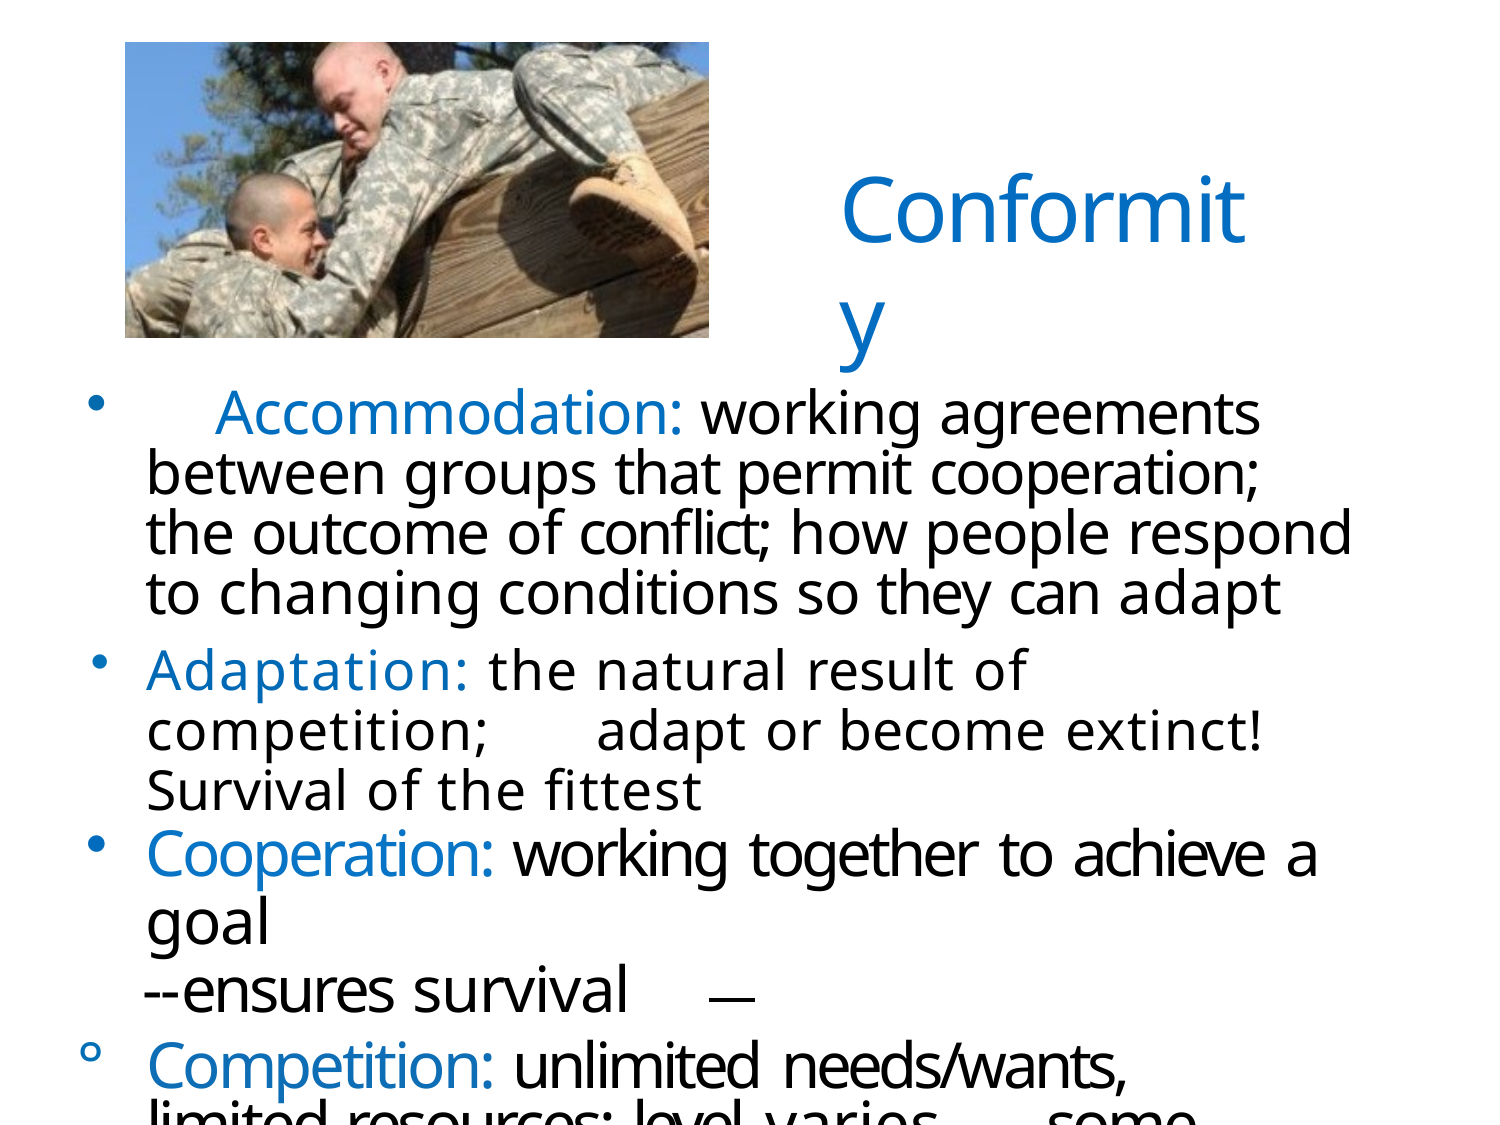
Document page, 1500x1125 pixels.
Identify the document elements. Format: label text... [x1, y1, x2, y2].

text_box Accommodation: working agreements between groups that permit cooperation; the outcome of conflict; how people respond to changing conditions so they can adapt Adaptation: the natural result of competition; adapt or become extinct! Survival of the fittest Cooperation: working together to achieve a goal --ensures survival ° Competition: unlimited needs/wants, limited resources; level varies some societies discourage too much, others encourage it [75, 371, 1372, 1125]
title Conformity [837, 149, 1261, 370]
picture [124, 42, 710, 338]
